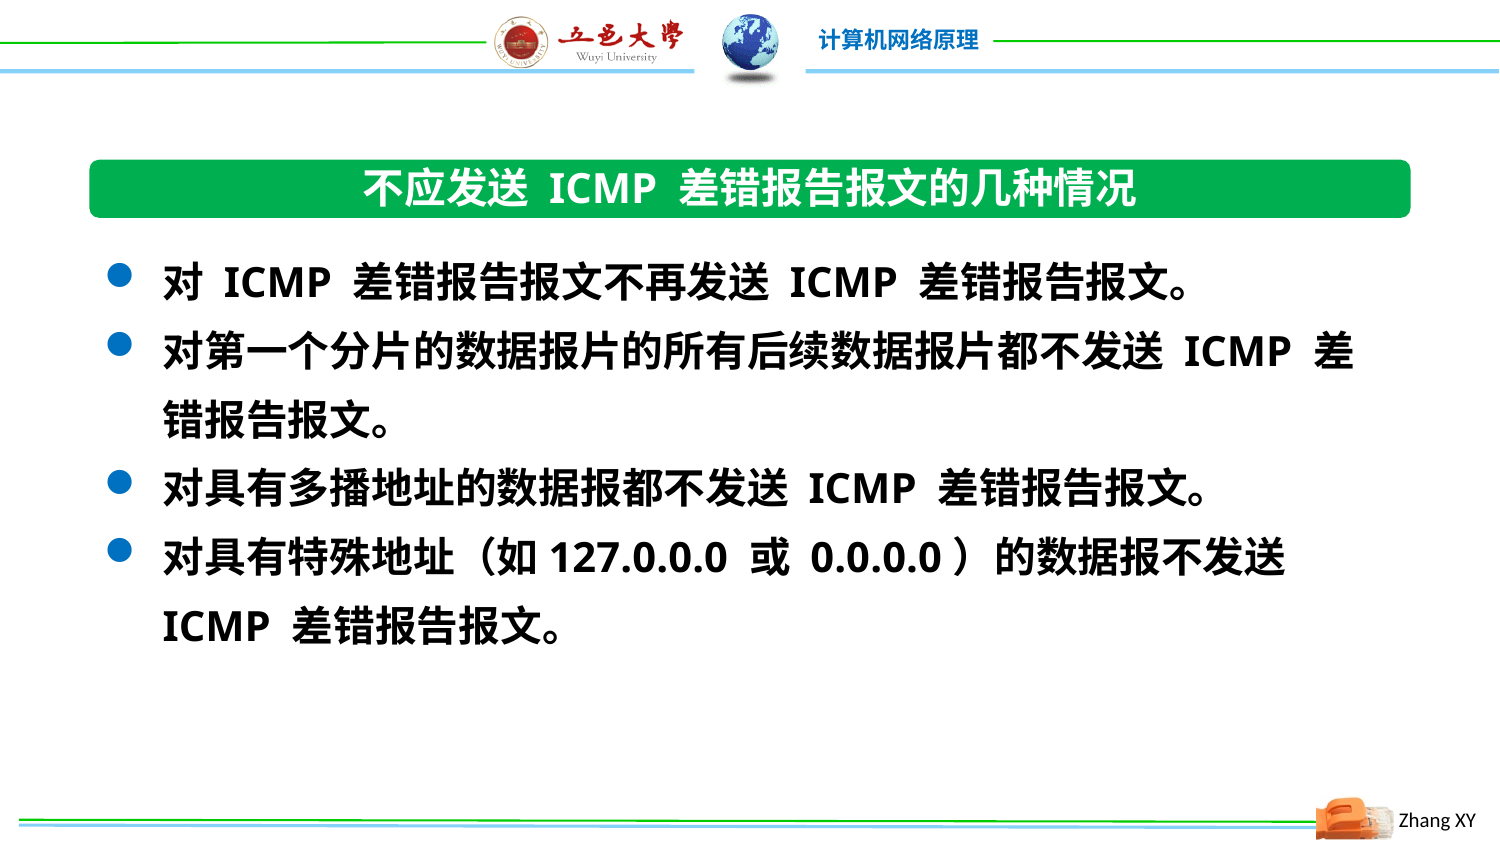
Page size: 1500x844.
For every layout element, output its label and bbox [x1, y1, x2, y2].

text_box [89, 229, 1411, 657]
picture [1316, 796, 1394, 840]
picture [720, 12, 780, 88]
text_box [89, 154, 1411, 220]
picture [494, 15, 697, 69]
